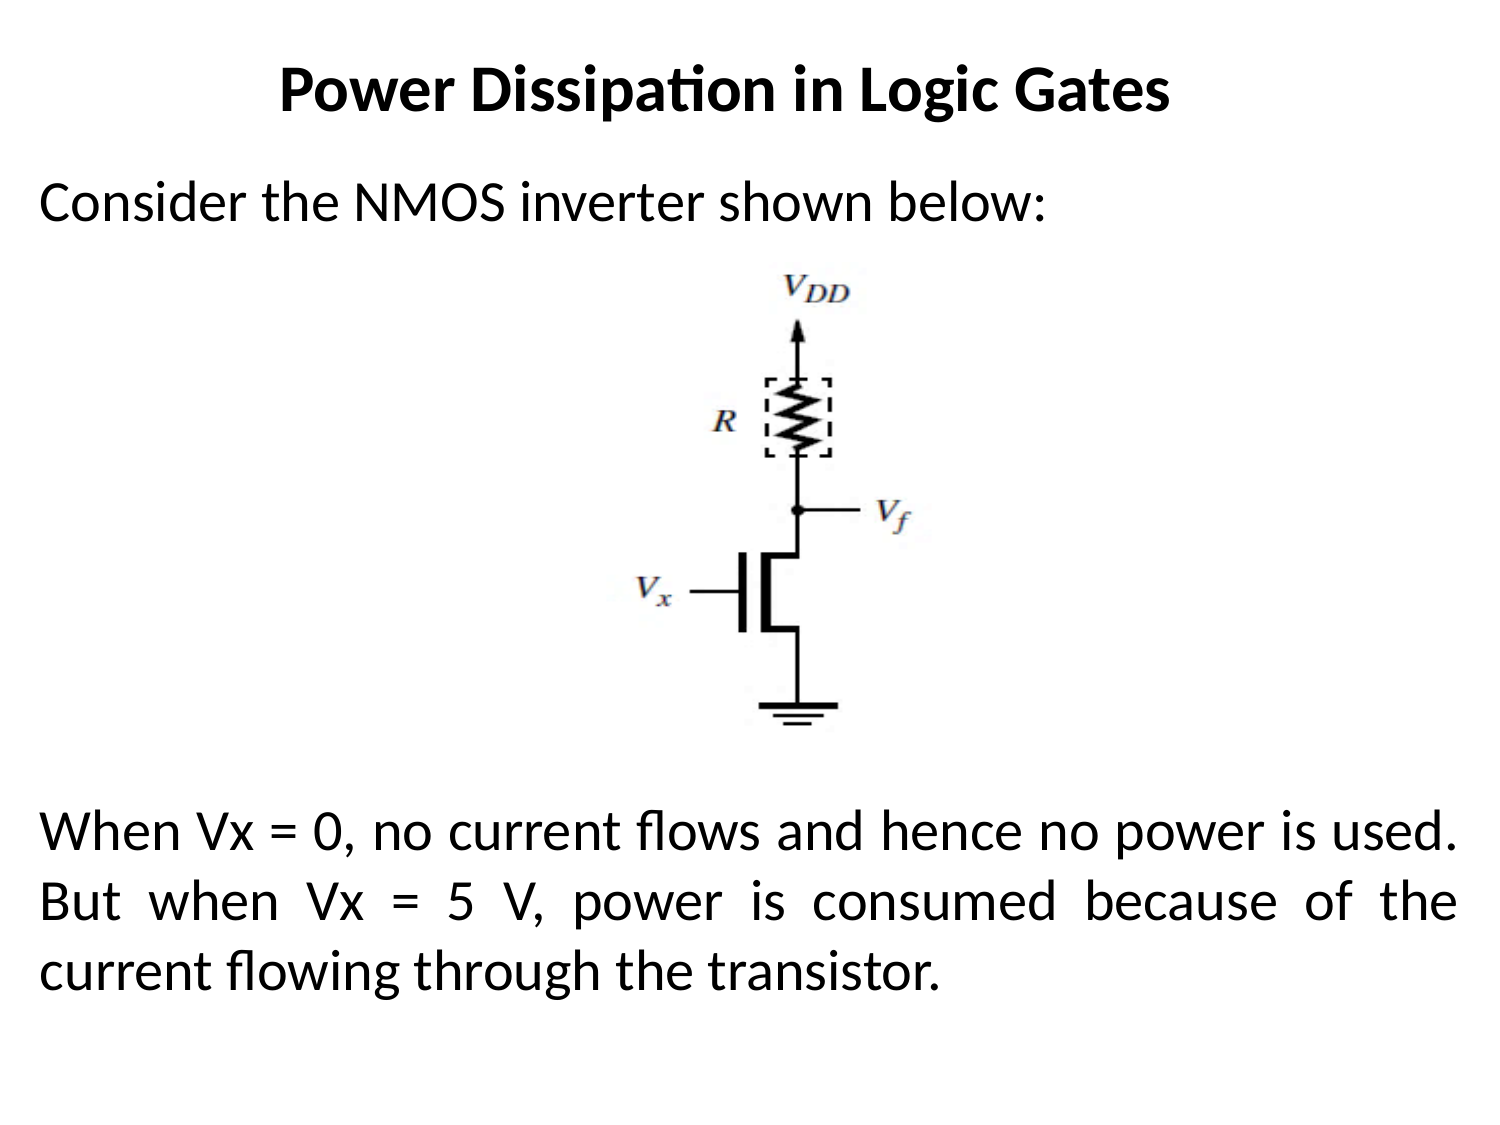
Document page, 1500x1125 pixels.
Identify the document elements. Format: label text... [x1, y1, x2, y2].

text_box Consider the NMOS inverter shown below: When Vx = 0, no current flows and hence no power is used. But when Vx = 5 V, power is consumed because of the current flowing through the transistor. [24, 155, 1475, 1010]
text_box Power Dissipation in Logic Gates [259, 37, 1192, 133]
picture [574, 262, 1038, 764]
